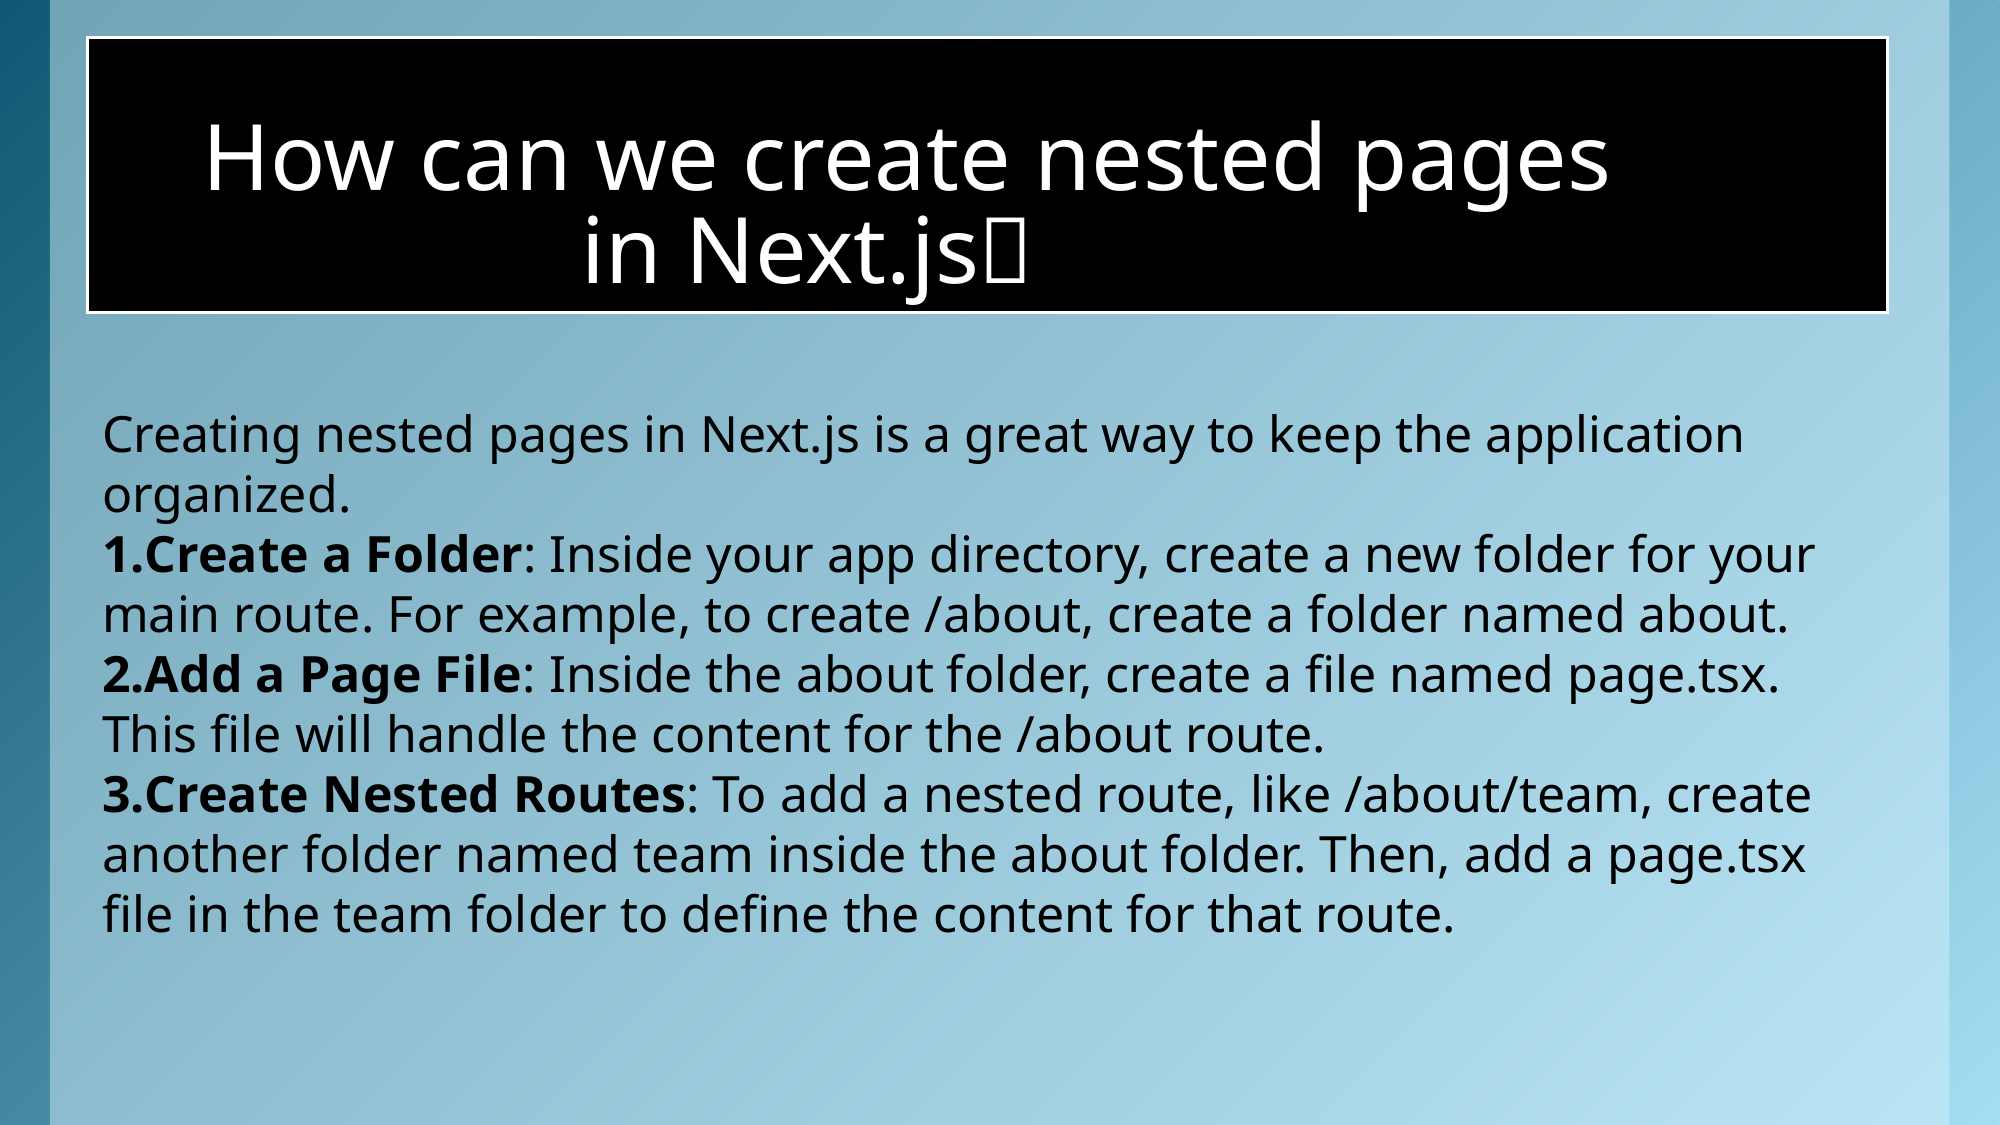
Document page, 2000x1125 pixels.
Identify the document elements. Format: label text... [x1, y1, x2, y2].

list Creating nested pages in Next.js is a great way to keep the application organized. Create a Folder: Inside your app directory, create a new folder for your main route. For example, to create /about, create a folder named about. Add a Page File: Inside the about folder, create a file named page.tsx. This file will handle the content for the /about route. Create Nested Routes: To add a nested route, like /about/team, create another folder named team inside the about folder. Then, add a page.tsx file in the team folder to define the content for that route. [87, 376, 1888, 1029]
title How can we create nested pages in Next.js❔ [86, 36, 1889, 314]
